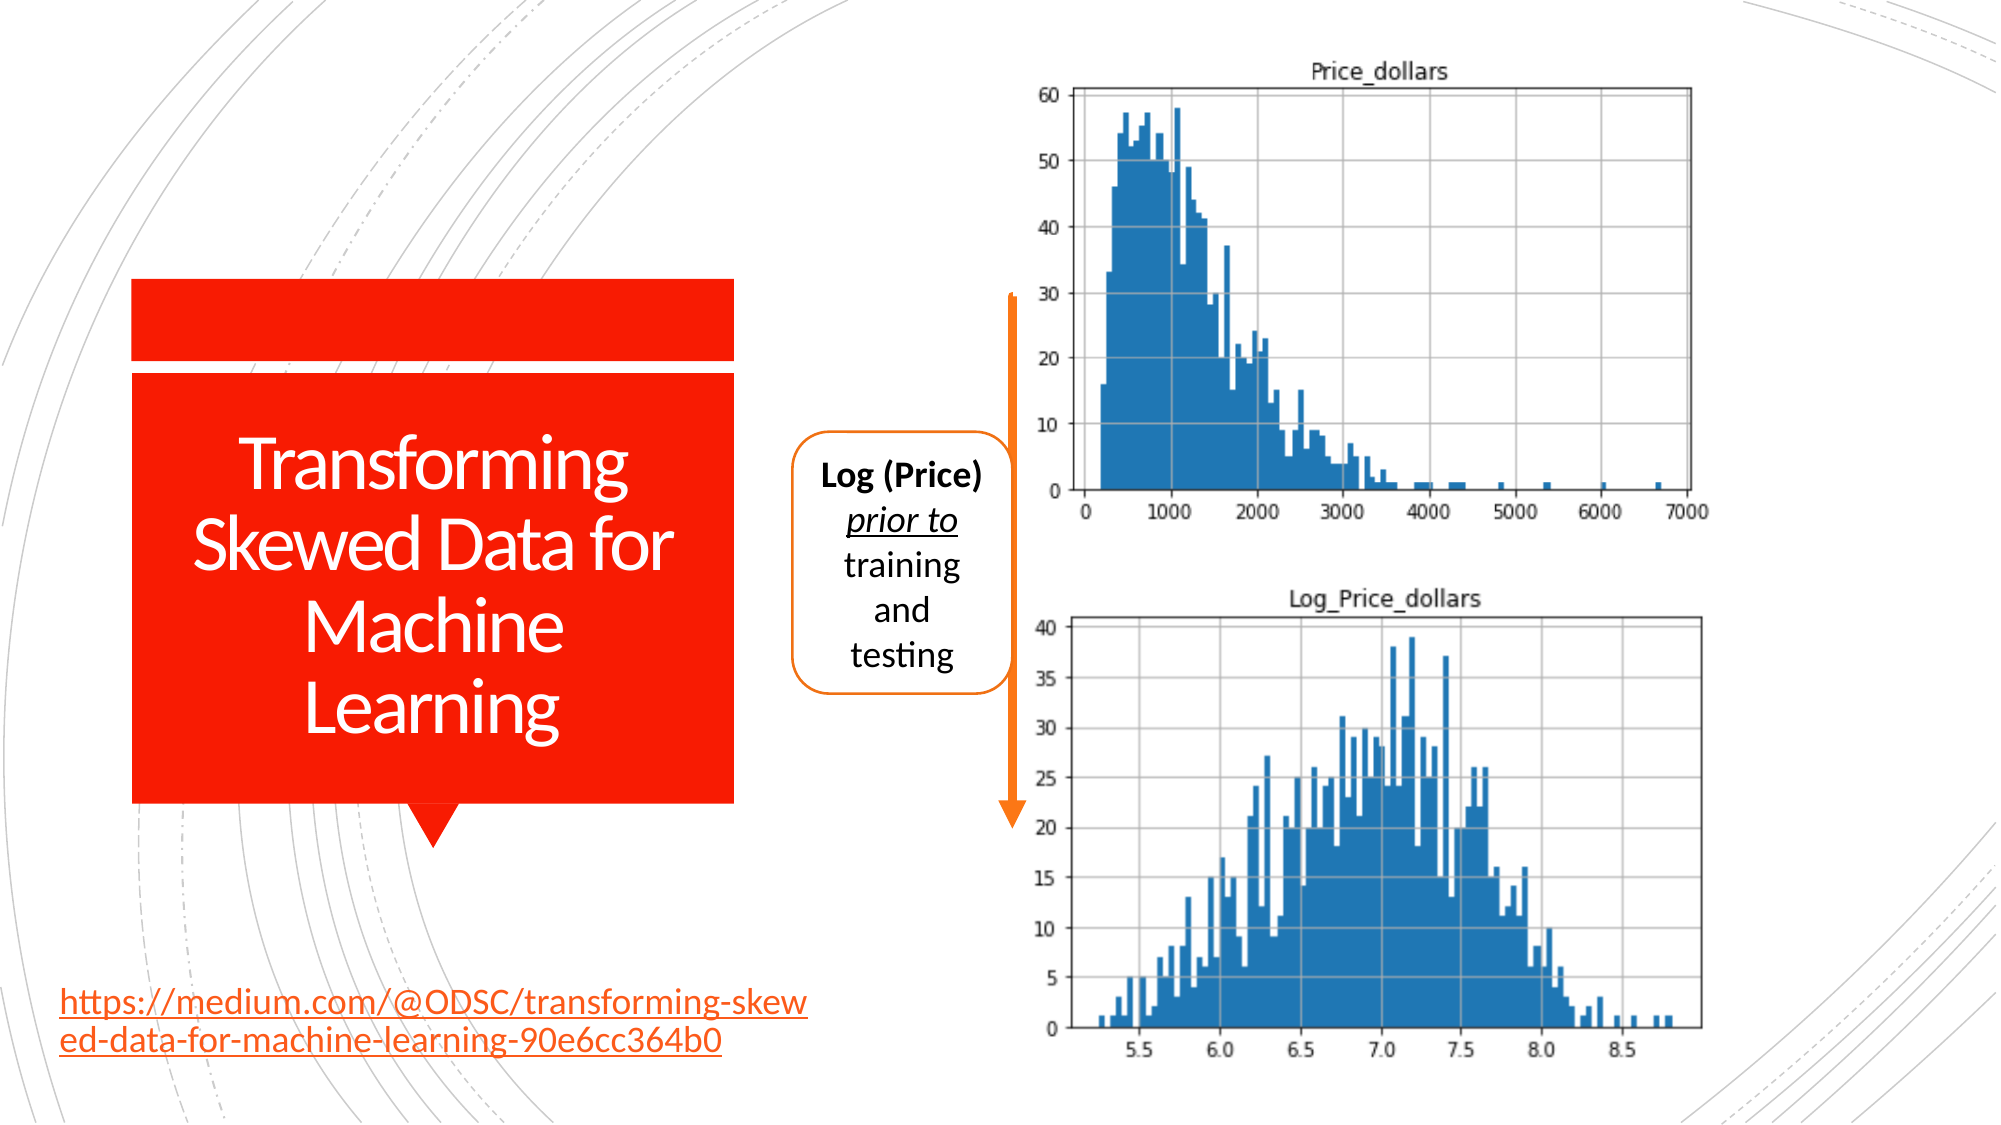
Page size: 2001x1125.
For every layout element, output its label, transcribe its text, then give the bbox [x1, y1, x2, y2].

title Transforming Skewed Data for Machine Learning [145, 385, 720, 789]
picture [1012, 49, 1736, 544]
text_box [792, 295, 1014, 829]
picture [1012, 581, 1723, 1076]
text_box https://medium.com/@ODSC/transforming-skewed-data-for-machine-learning-90e6cc364b0 [44, 969, 838, 1030]
